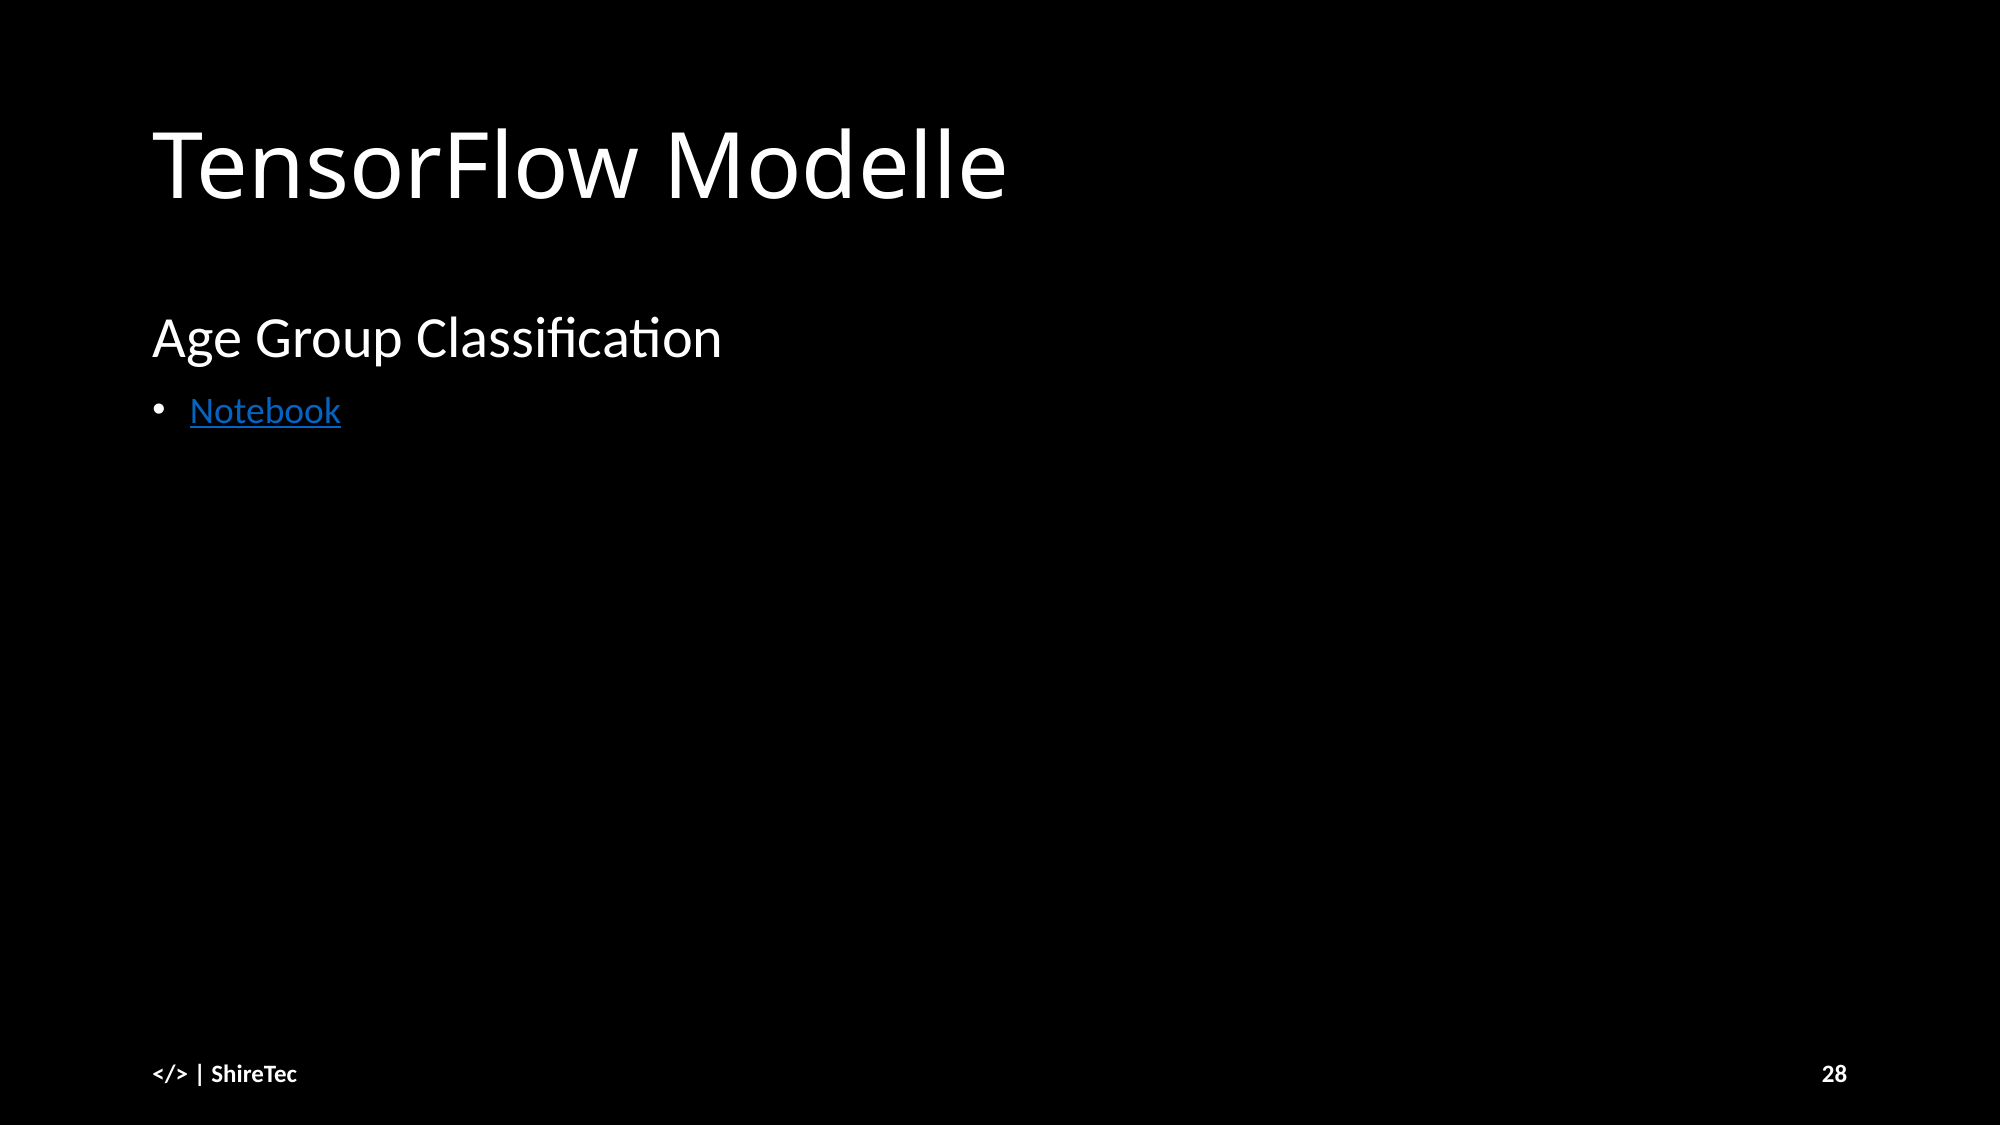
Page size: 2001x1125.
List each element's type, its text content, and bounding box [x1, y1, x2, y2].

slide_number 28 [1412, 1042, 1863, 1103]
title TensorFlow Modelle [137, 59, 1863, 278]
list Age Group Classification Notebook [137, 299, 1863, 1014]
slide_number </> | ShireTec [137, 1042, 588, 1103]
